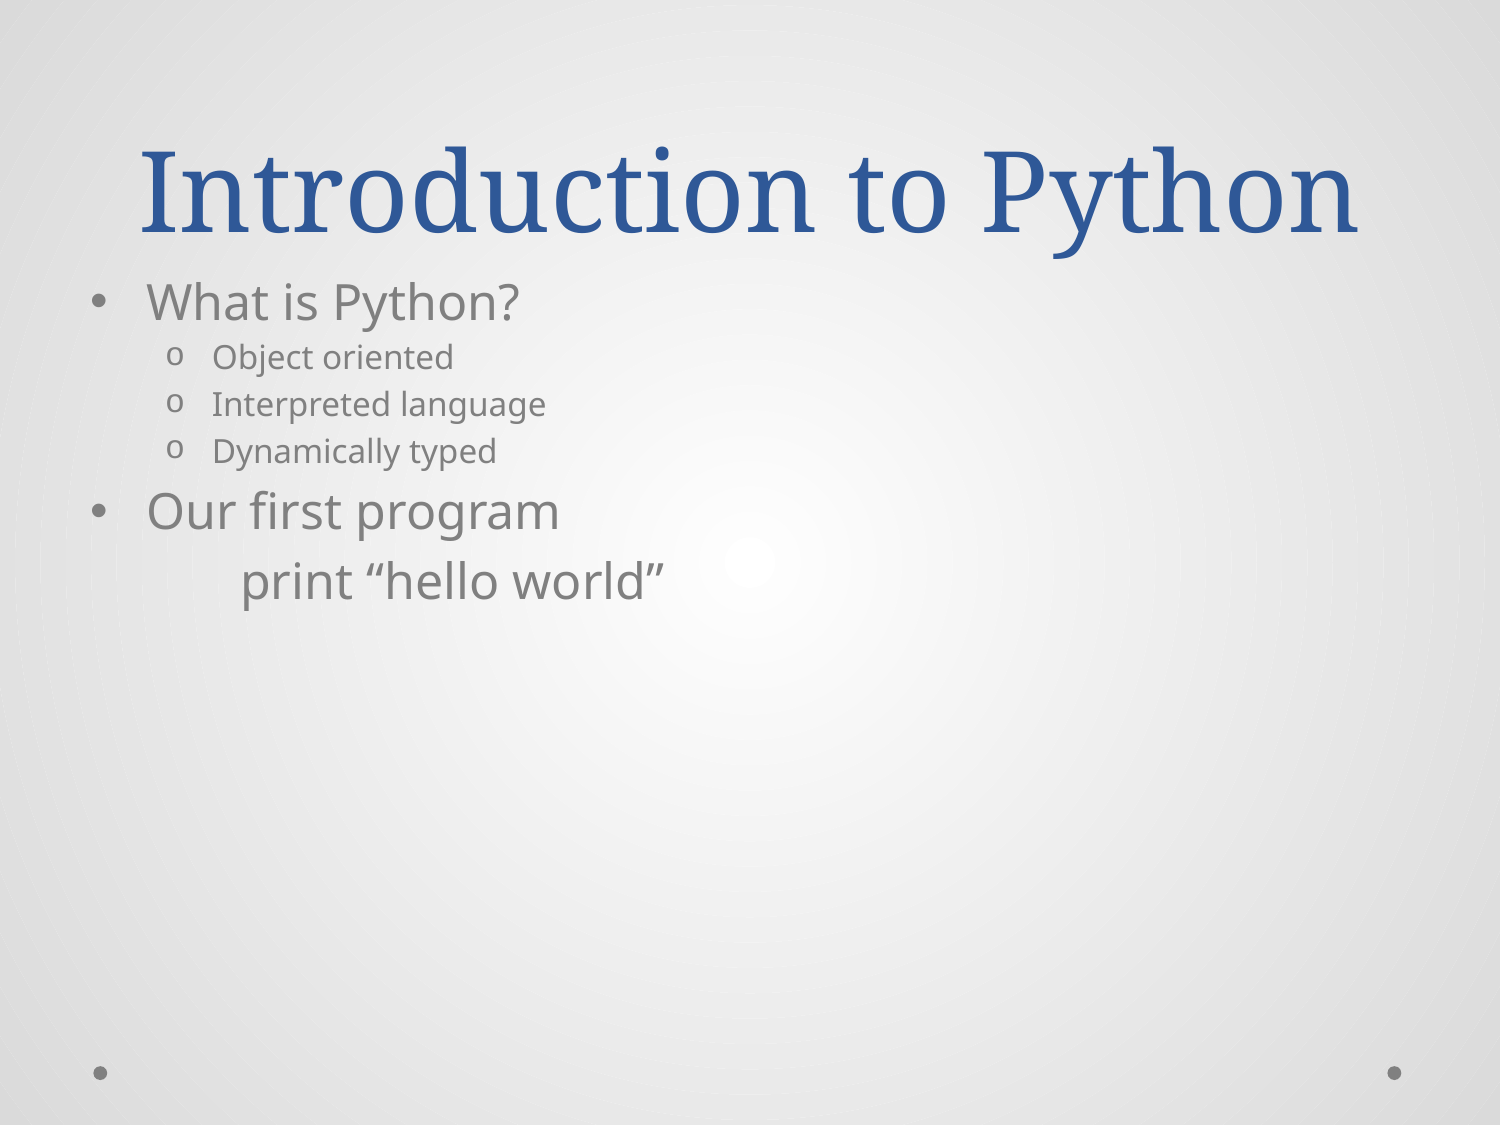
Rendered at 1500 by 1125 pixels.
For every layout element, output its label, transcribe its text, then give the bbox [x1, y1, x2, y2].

title Introduction to Python [75, 0, 1425, 262]
list What is Python? Object oriented Interpreted language Dynamically typed Our first program print “hello world” [75, 262, 1425, 1005]
